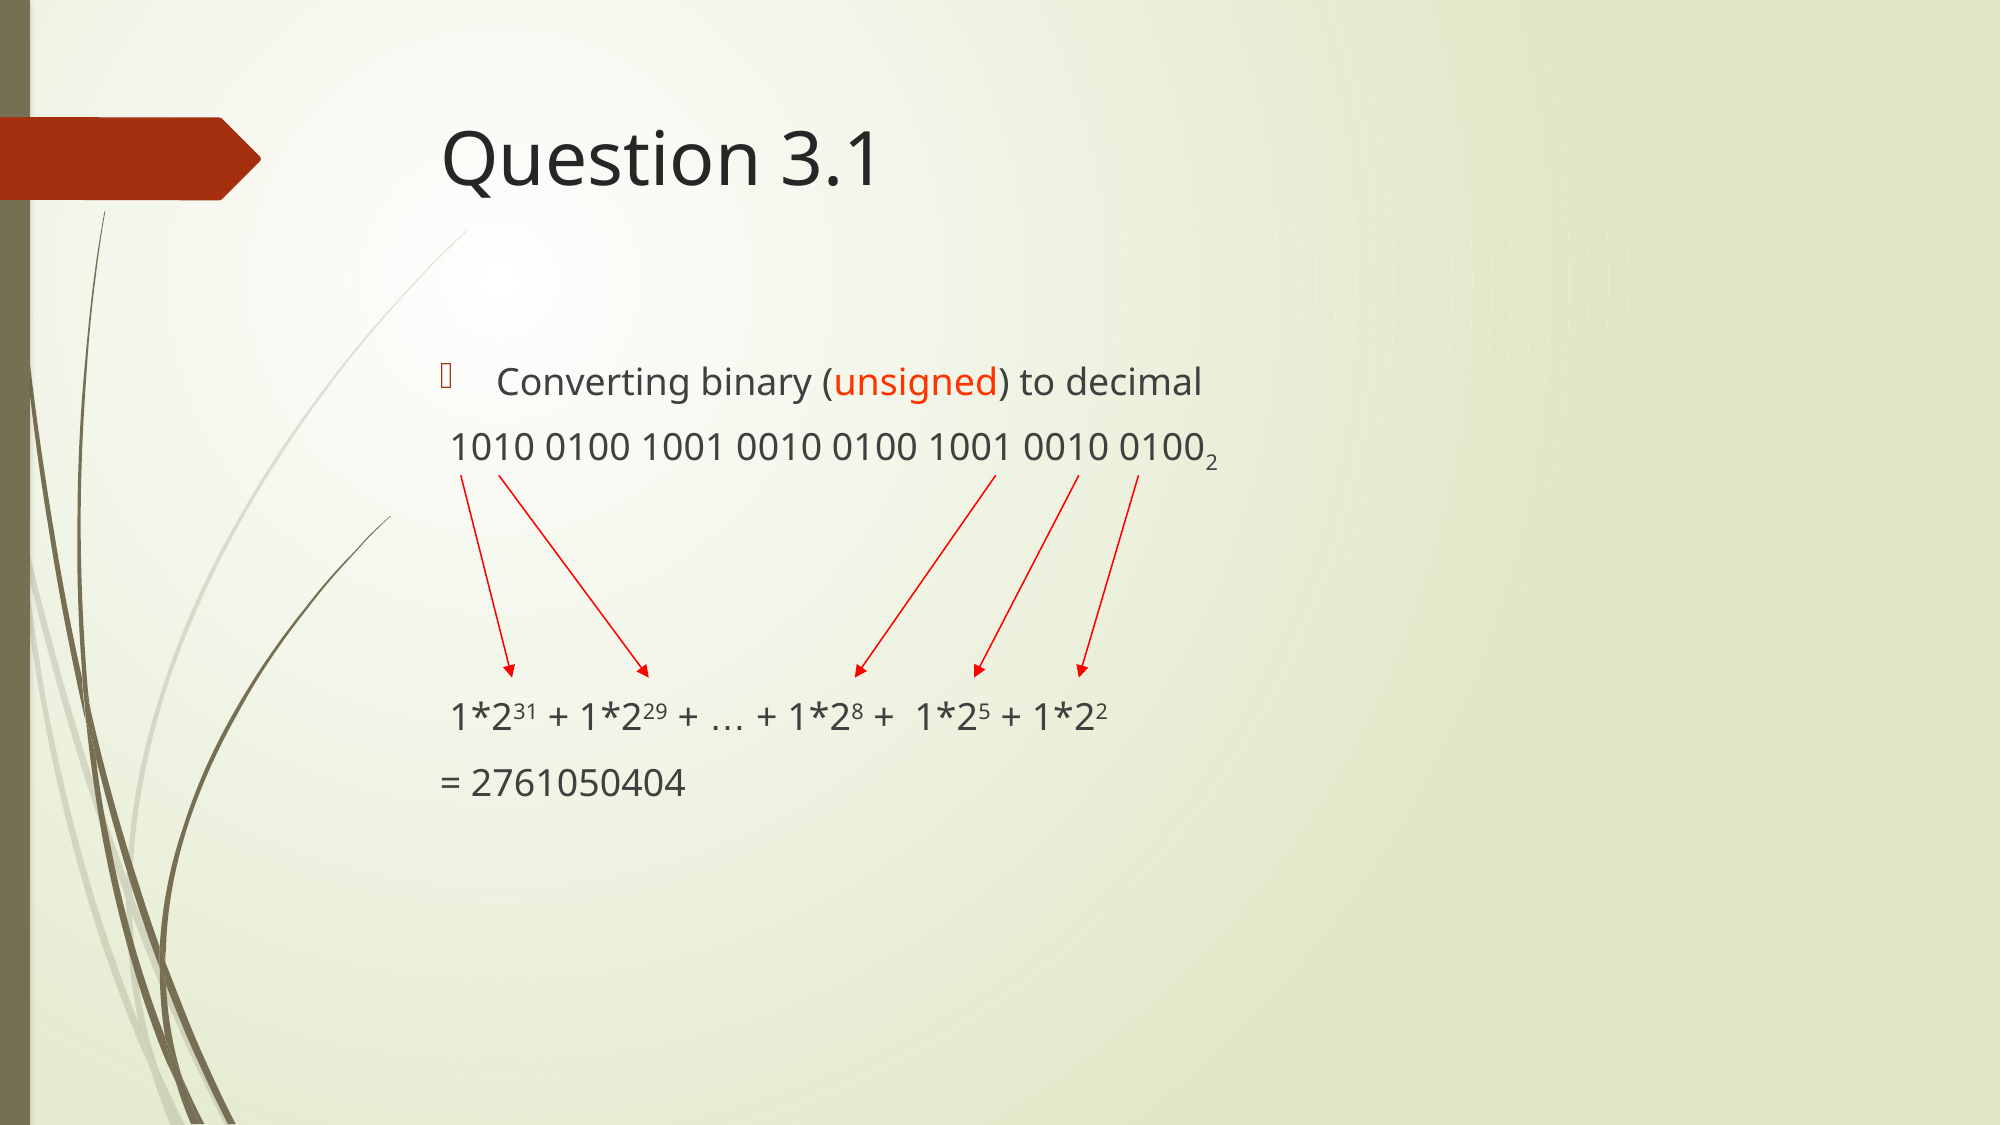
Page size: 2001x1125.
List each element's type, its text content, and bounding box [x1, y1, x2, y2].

text_box [854, 475, 996, 678]
text_box [1076, 475, 1139, 678]
text_box [460, 475, 515, 678]
list Converting binary (unsigned) to decimal 1010 0100 1001 0010 0100 1001 0010 01002 1*231 + 1*229 + … + 1*28 + 1*25 + 1*22 = 2761050404 [424, 350, 1888, 970]
title Question 3.1 [425, 102, 1888, 313]
text_box [498, 475, 649, 678]
text_box [974, 475, 1079, 678]
